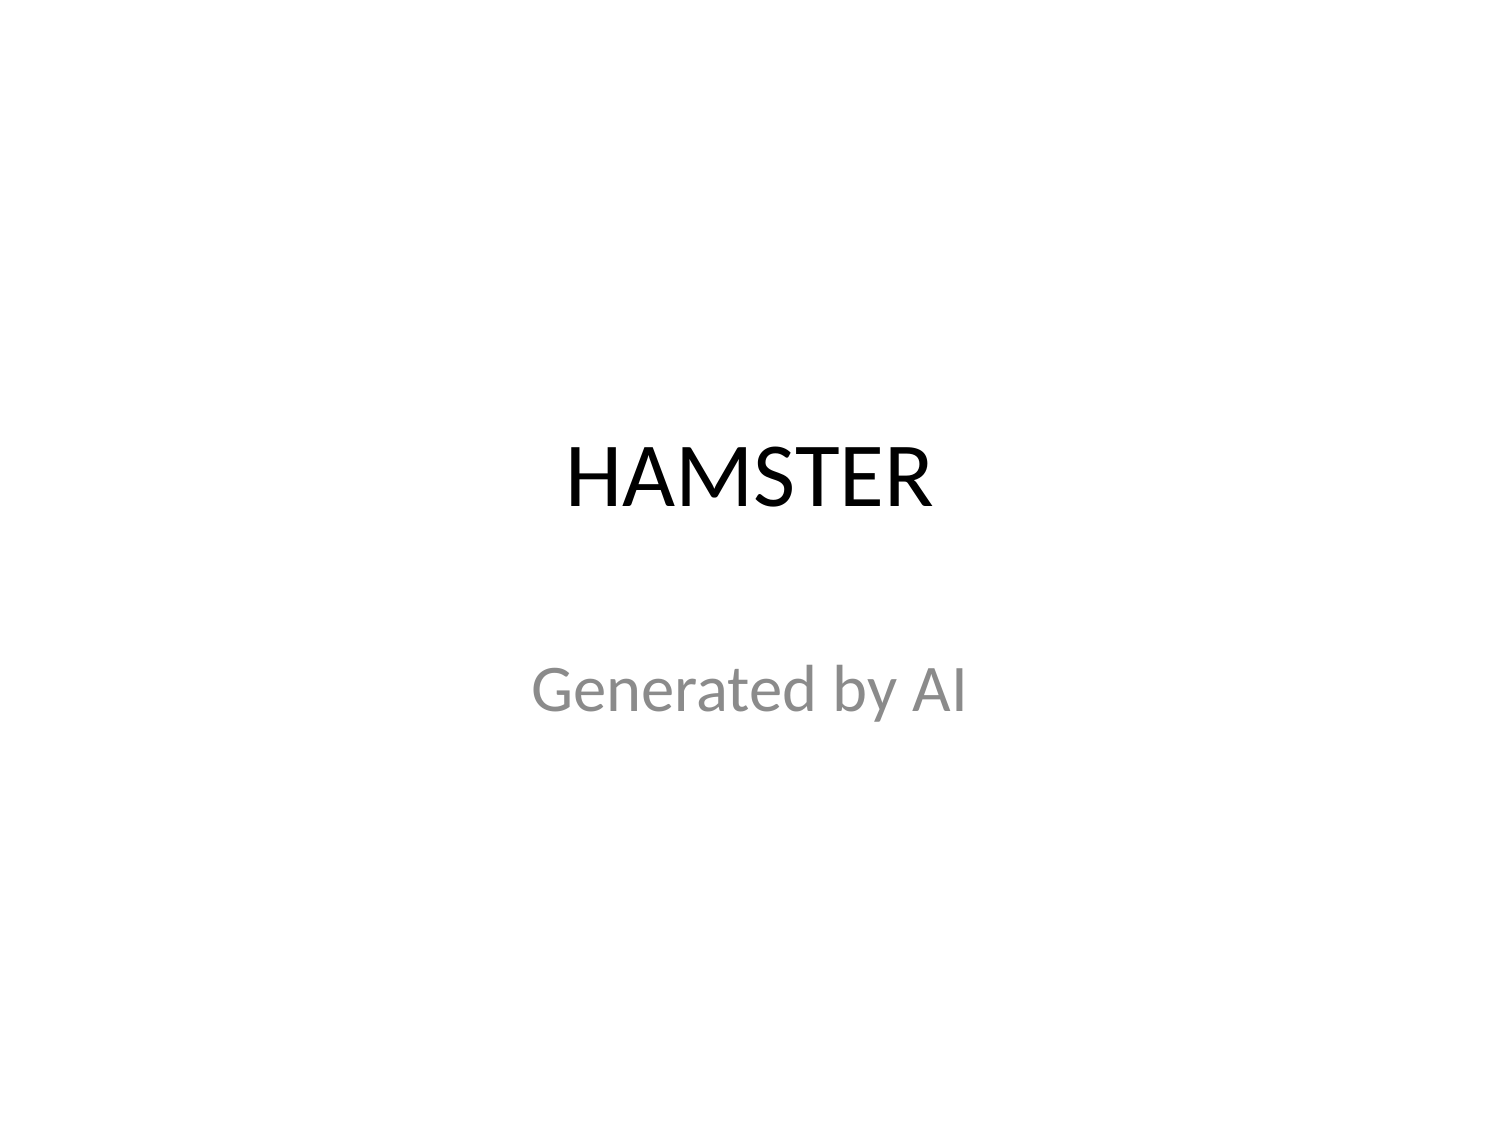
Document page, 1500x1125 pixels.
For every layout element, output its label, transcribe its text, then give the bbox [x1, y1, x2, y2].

subtitle Generated by AI [225, 637, 1275, 925]
title HAMSTER [112, 349, 1388, 591]
